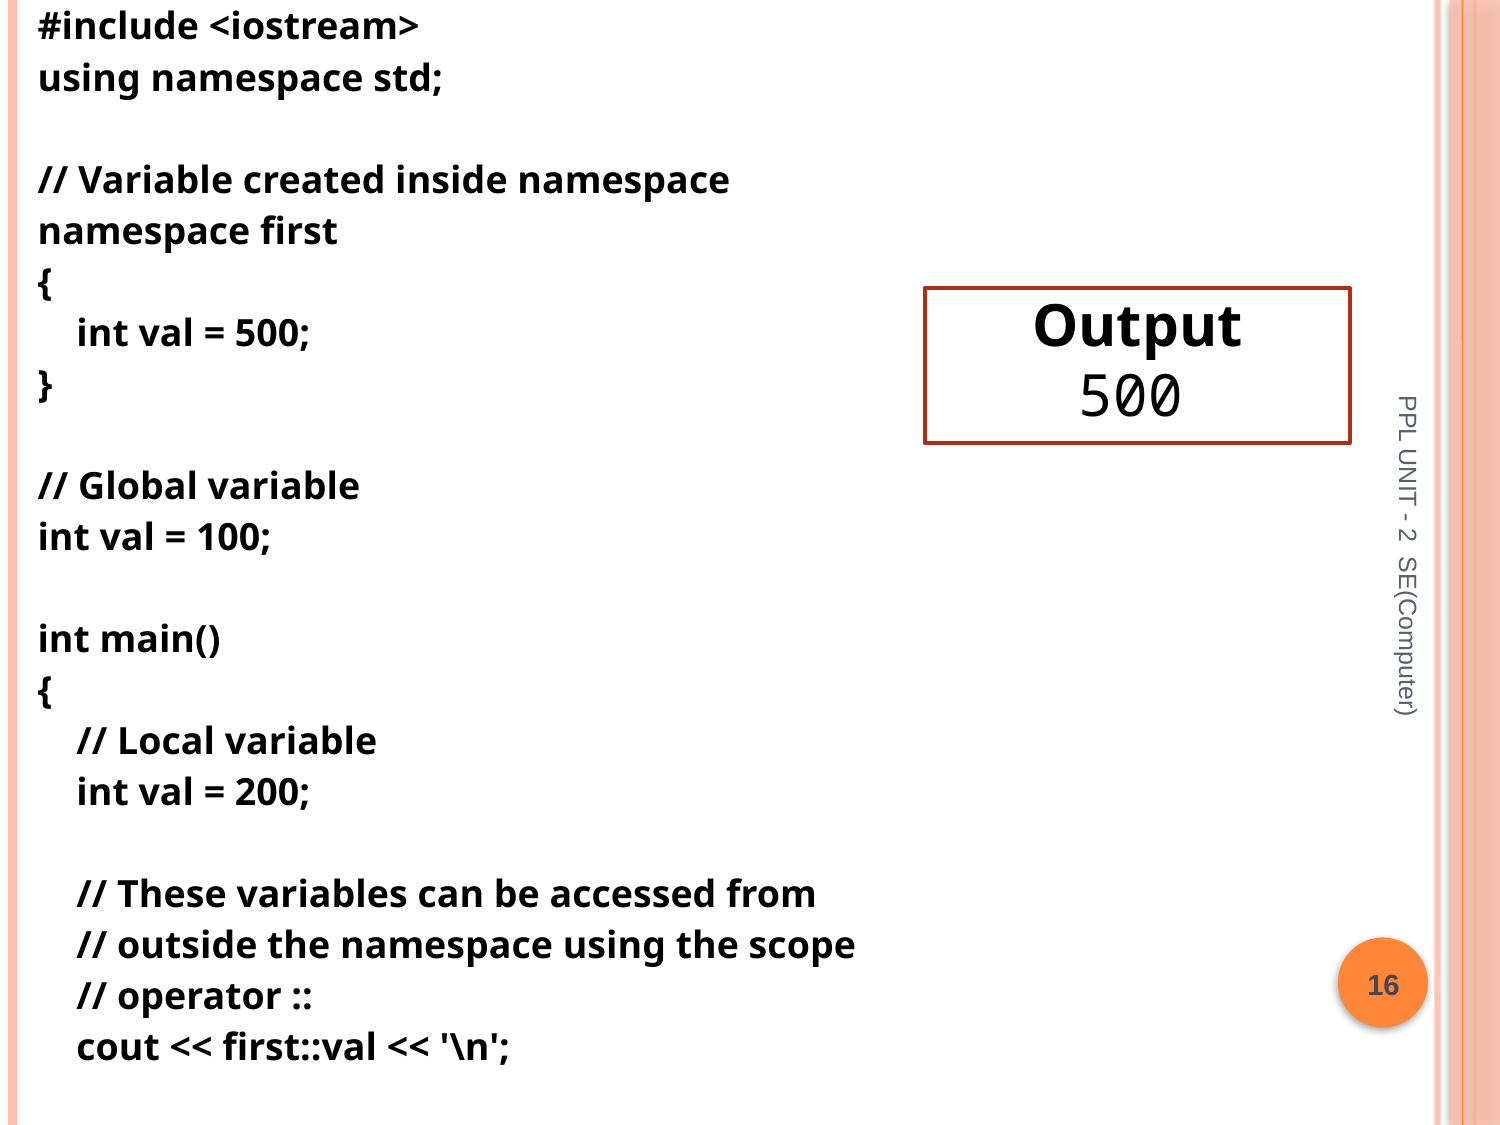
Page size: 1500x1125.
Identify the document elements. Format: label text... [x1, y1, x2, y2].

table_header #include <iostream> using namespace std; // Variable created inside namespace namespace first { int val = 500; } // Global variable int val = 100; int main() { // Local variable int val = 200; // These variables can be accessed from // outside the namespace using the scope // operator :: cout << first::val << '\n'; return 0; } [38, 0, 887, 1125]
text_box Output 500 [923, 286, 1352, 445]
slide_number 16 [1333, 940, 1434, 1027]
footer PPL UNIT - 2 SE(Computer) [1379, 380, 1440, 906]
